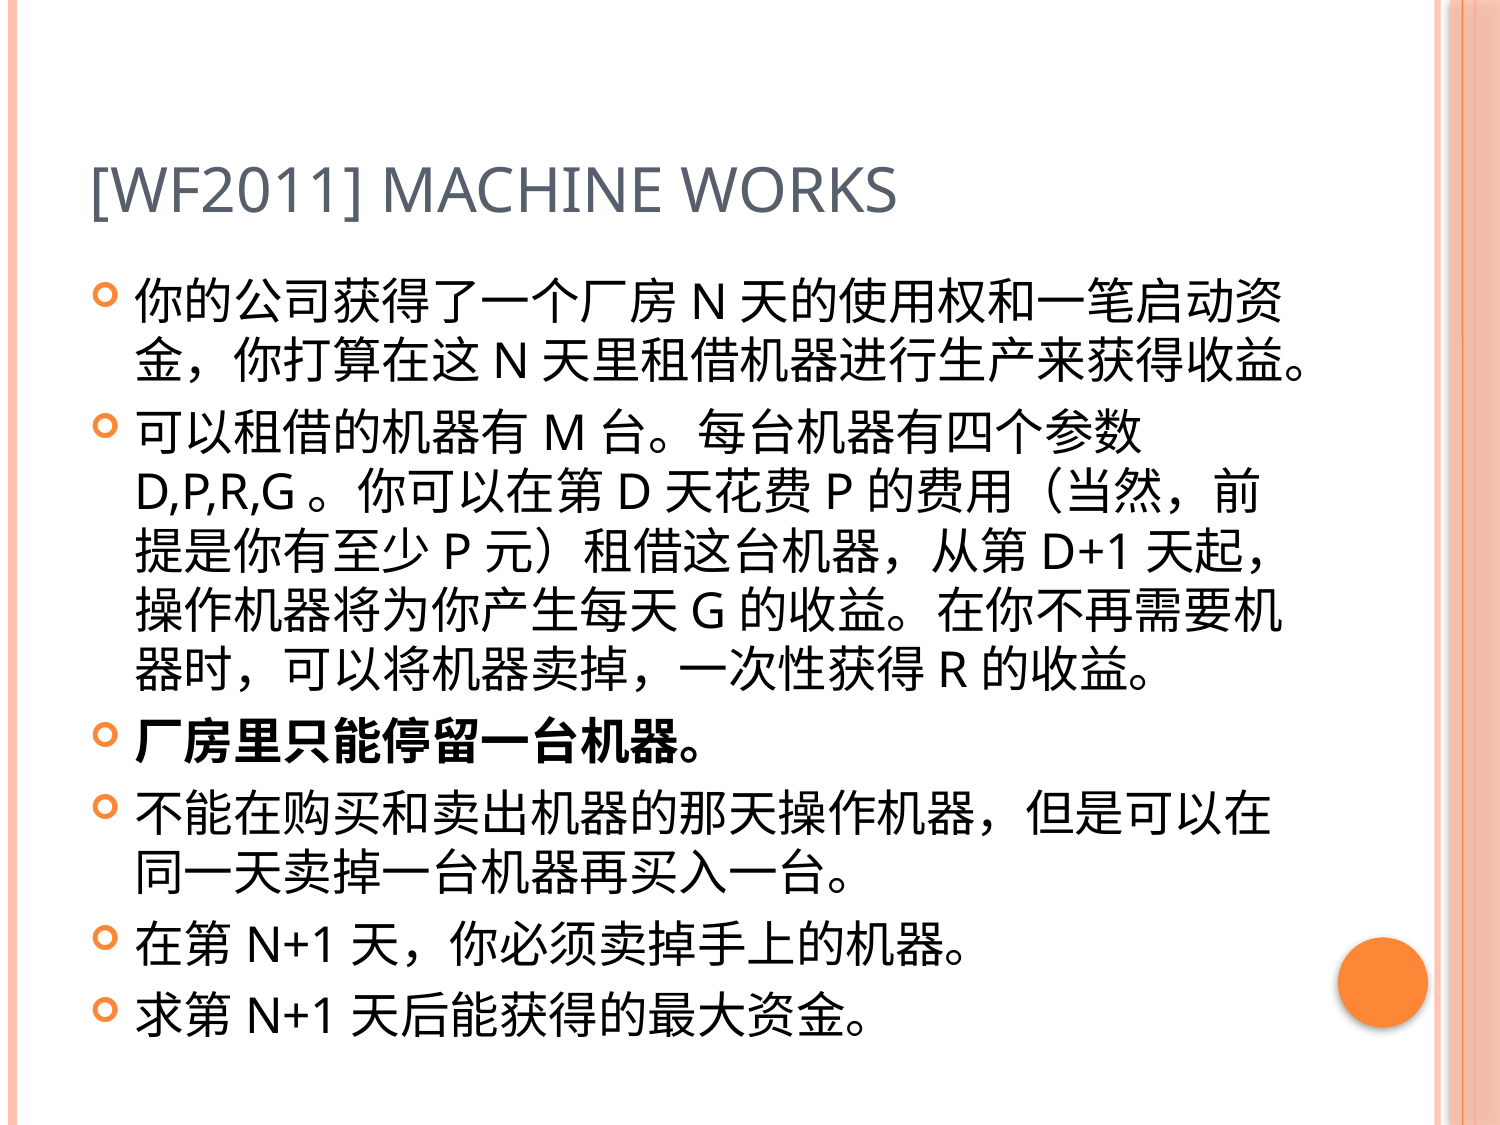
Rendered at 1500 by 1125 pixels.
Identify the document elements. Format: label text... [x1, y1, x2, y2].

list 你的公司获得了一个厂房N天的使用权和一笔启动资金，你打算在这N天里租借机器进行生产来获得收益。 可以租借的机器有M台。每台机器有四个参数D,P,R,G。你可以在第D天花费P的费用（当然，前提是你有至少P元）租借这台机器，从第D+1天起，操作机器将为你产生每天G的收益。在你不再需要机器时，可以将机器卖掉，一次性获得R的收益。 厂房里只能停留一台机器。 不能在购买和卖出机器的那天操作机器，但是可以在同一天卖掉一台机器再买入一台。 在第N+1天，你必须卖掉手上的机器。 求第N+1天后能获得的最大资金。 [75, 262, 1300, 1062]
title [WF2011] Machine Works [75, 45, 1300, 233]
